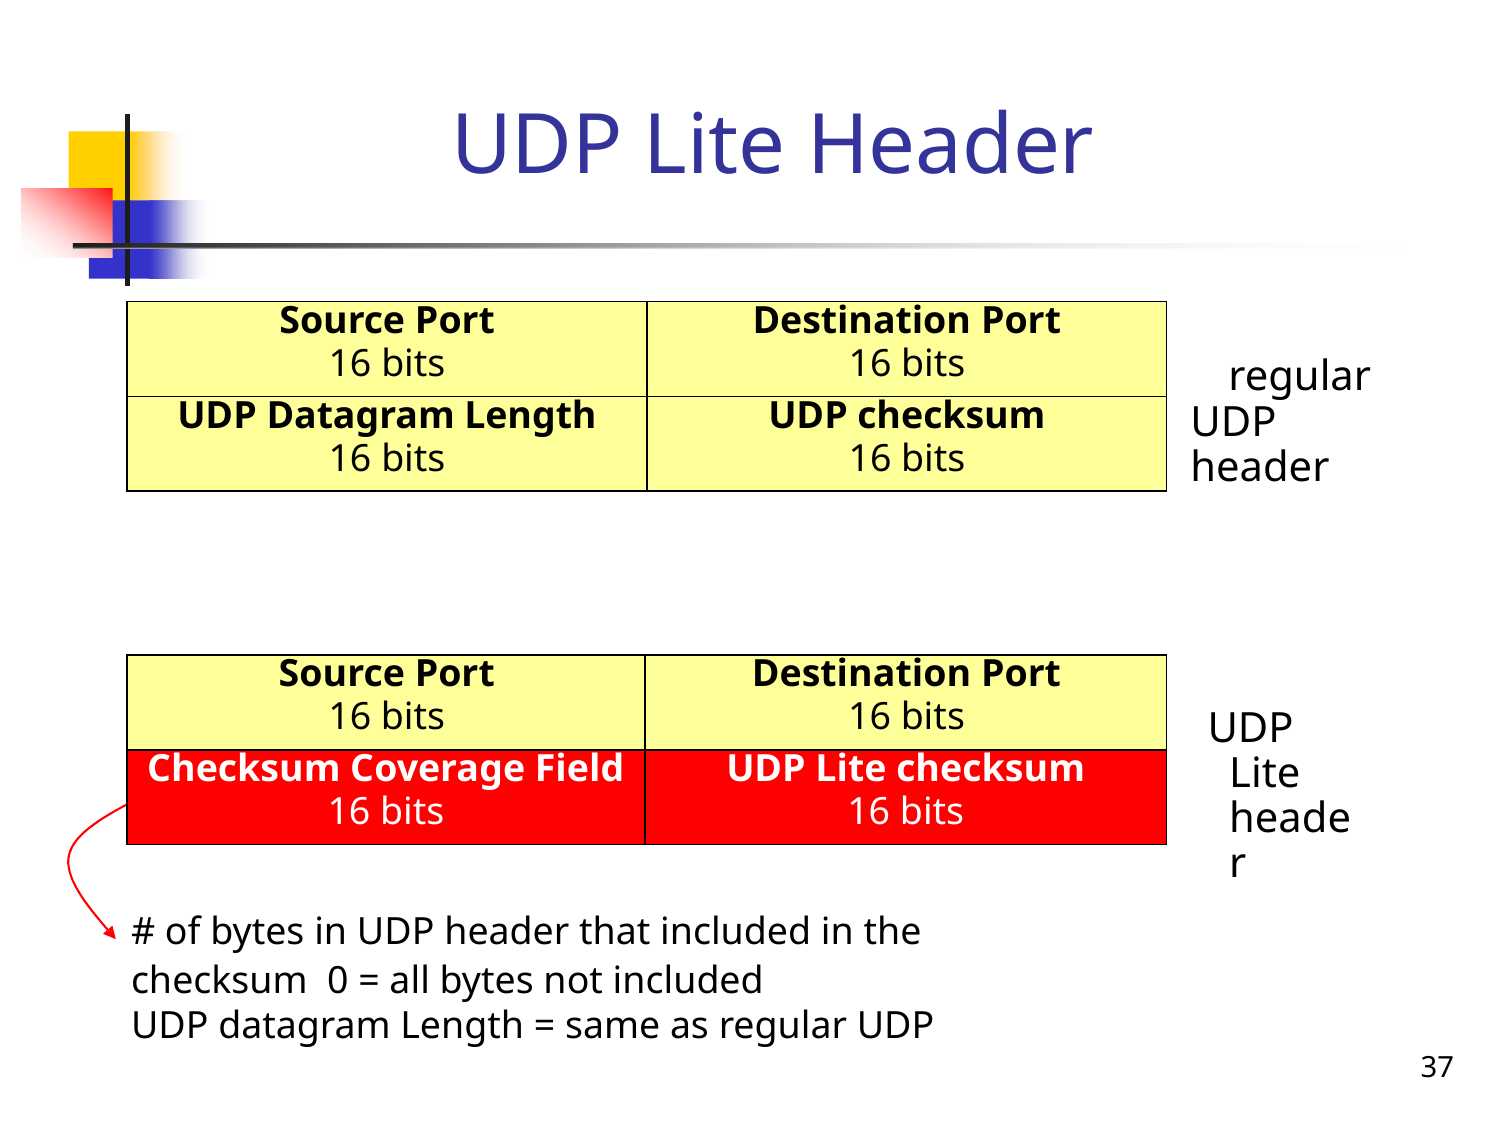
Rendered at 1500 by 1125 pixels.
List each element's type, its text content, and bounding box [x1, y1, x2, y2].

table_header Source Port 16 bits [128, 656, 644, 749]
table_header Destination Port 16 bits [648, 302, 1166, 396]
table_header Destination Port 16 bits [646, 656, 1166, 749]
text_box # of bytes in UDP header that included in the checksum 0 = all bytes not included UDP datagram Length = same as regular UDP [128, 902, 1056, 1046]
table_cell UDP Datagram Length 16 bits [128, 397, 646, 490]
table_cell UDP Lite checksum 16 bits [646, 751, 1166, 844]
slide_number 37 [1402, 1056, 1457, 1091]
table_cell UDP checksum 16 bits [648, 397, 1166, 490]
text_box regular UDP header [1188, 354, 1412, 490]
table_header Source Port 16 bits [128, 302, 646, 396]
picture [20, 131, 1423, 279]
text_box UDP Lite header [1205, 705, 1368, 886]
title UDP Lite Header [157, 90, 1343, 191]
text_box [67, 803, 126, 940]
table_cell Checksum Coverage Field 16 bits [128, 751, 644, 844]
